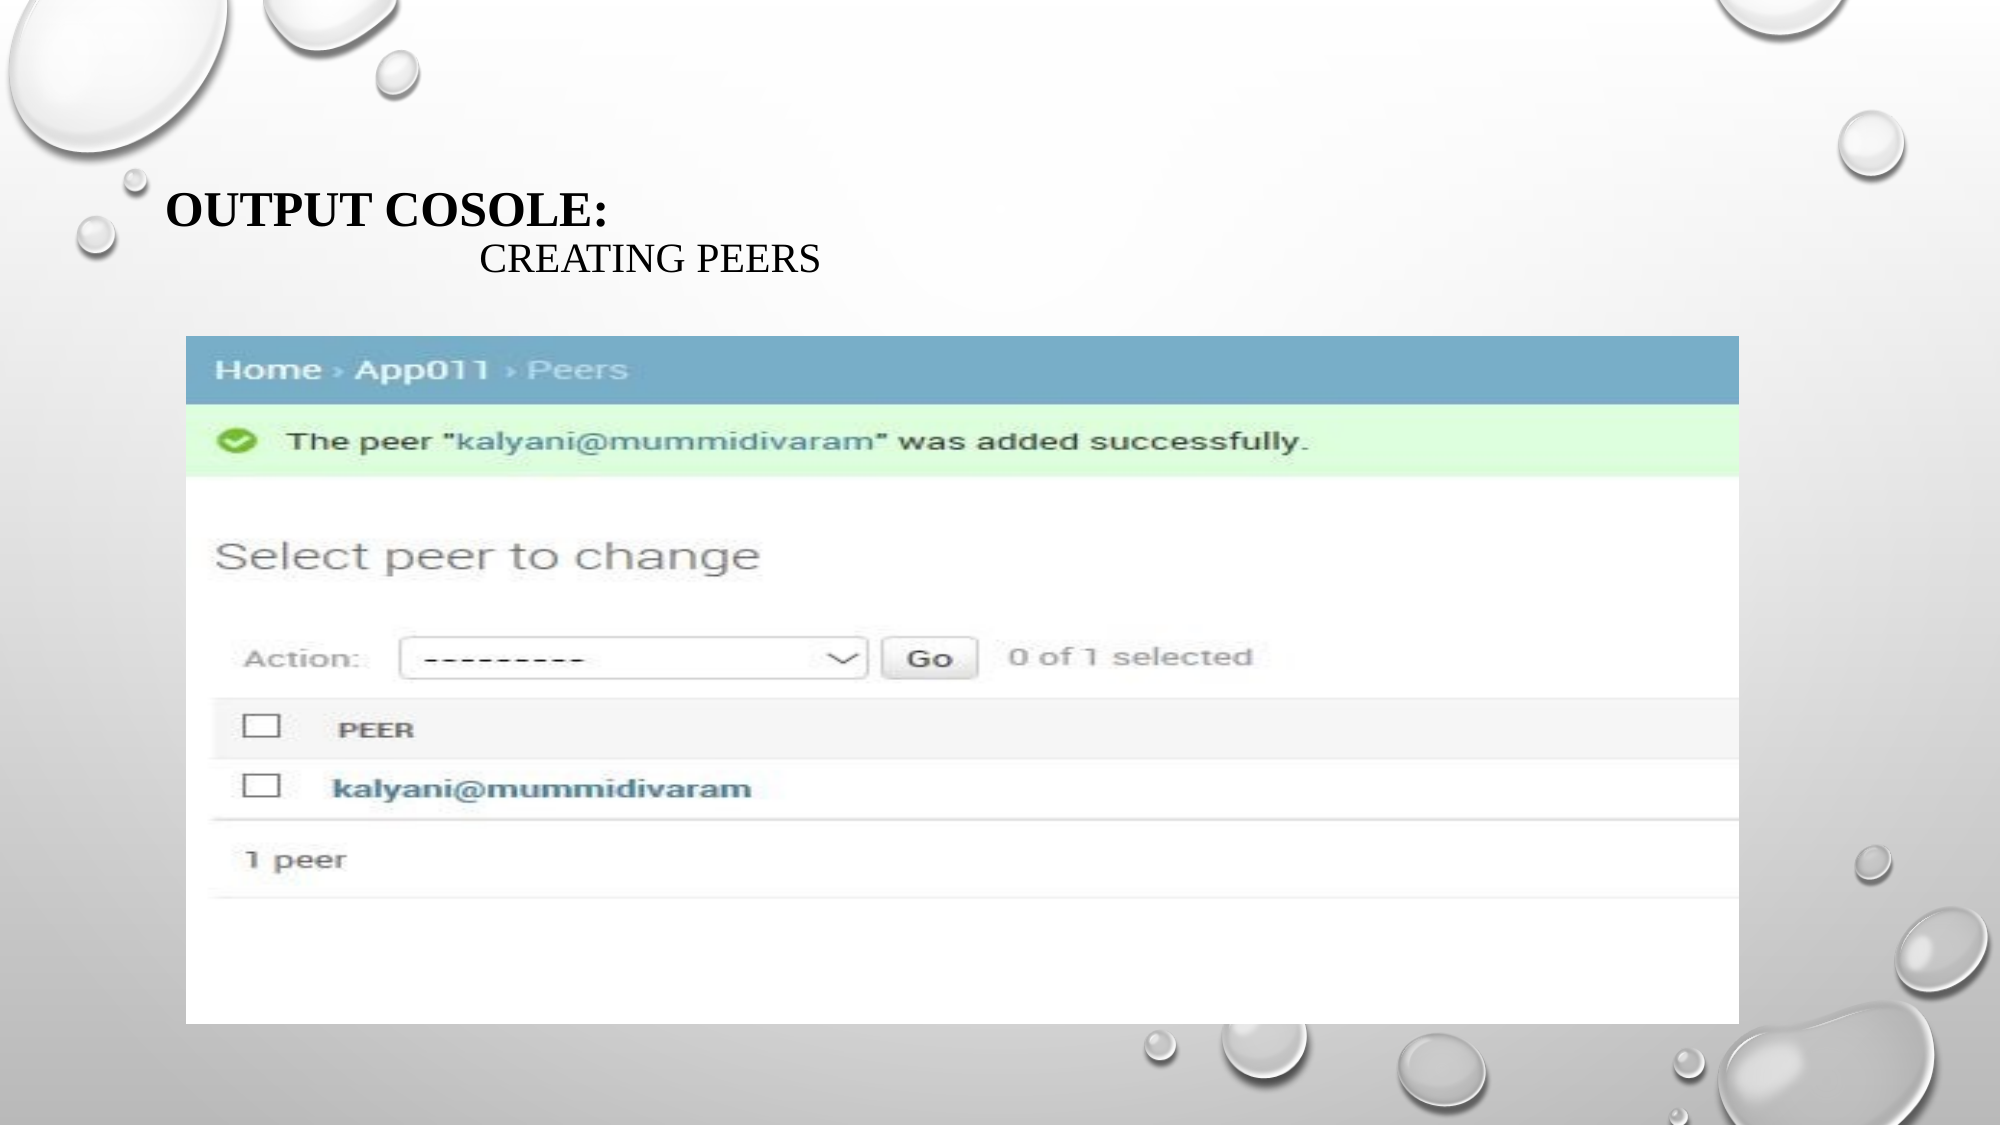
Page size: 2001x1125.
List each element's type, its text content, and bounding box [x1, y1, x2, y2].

title OUTPUT COSOLE: CREATING PEERS [149, 101, 1851, 364]
picture [0, 0, 2000, 1125]
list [186, 336, 1739, 1024]
